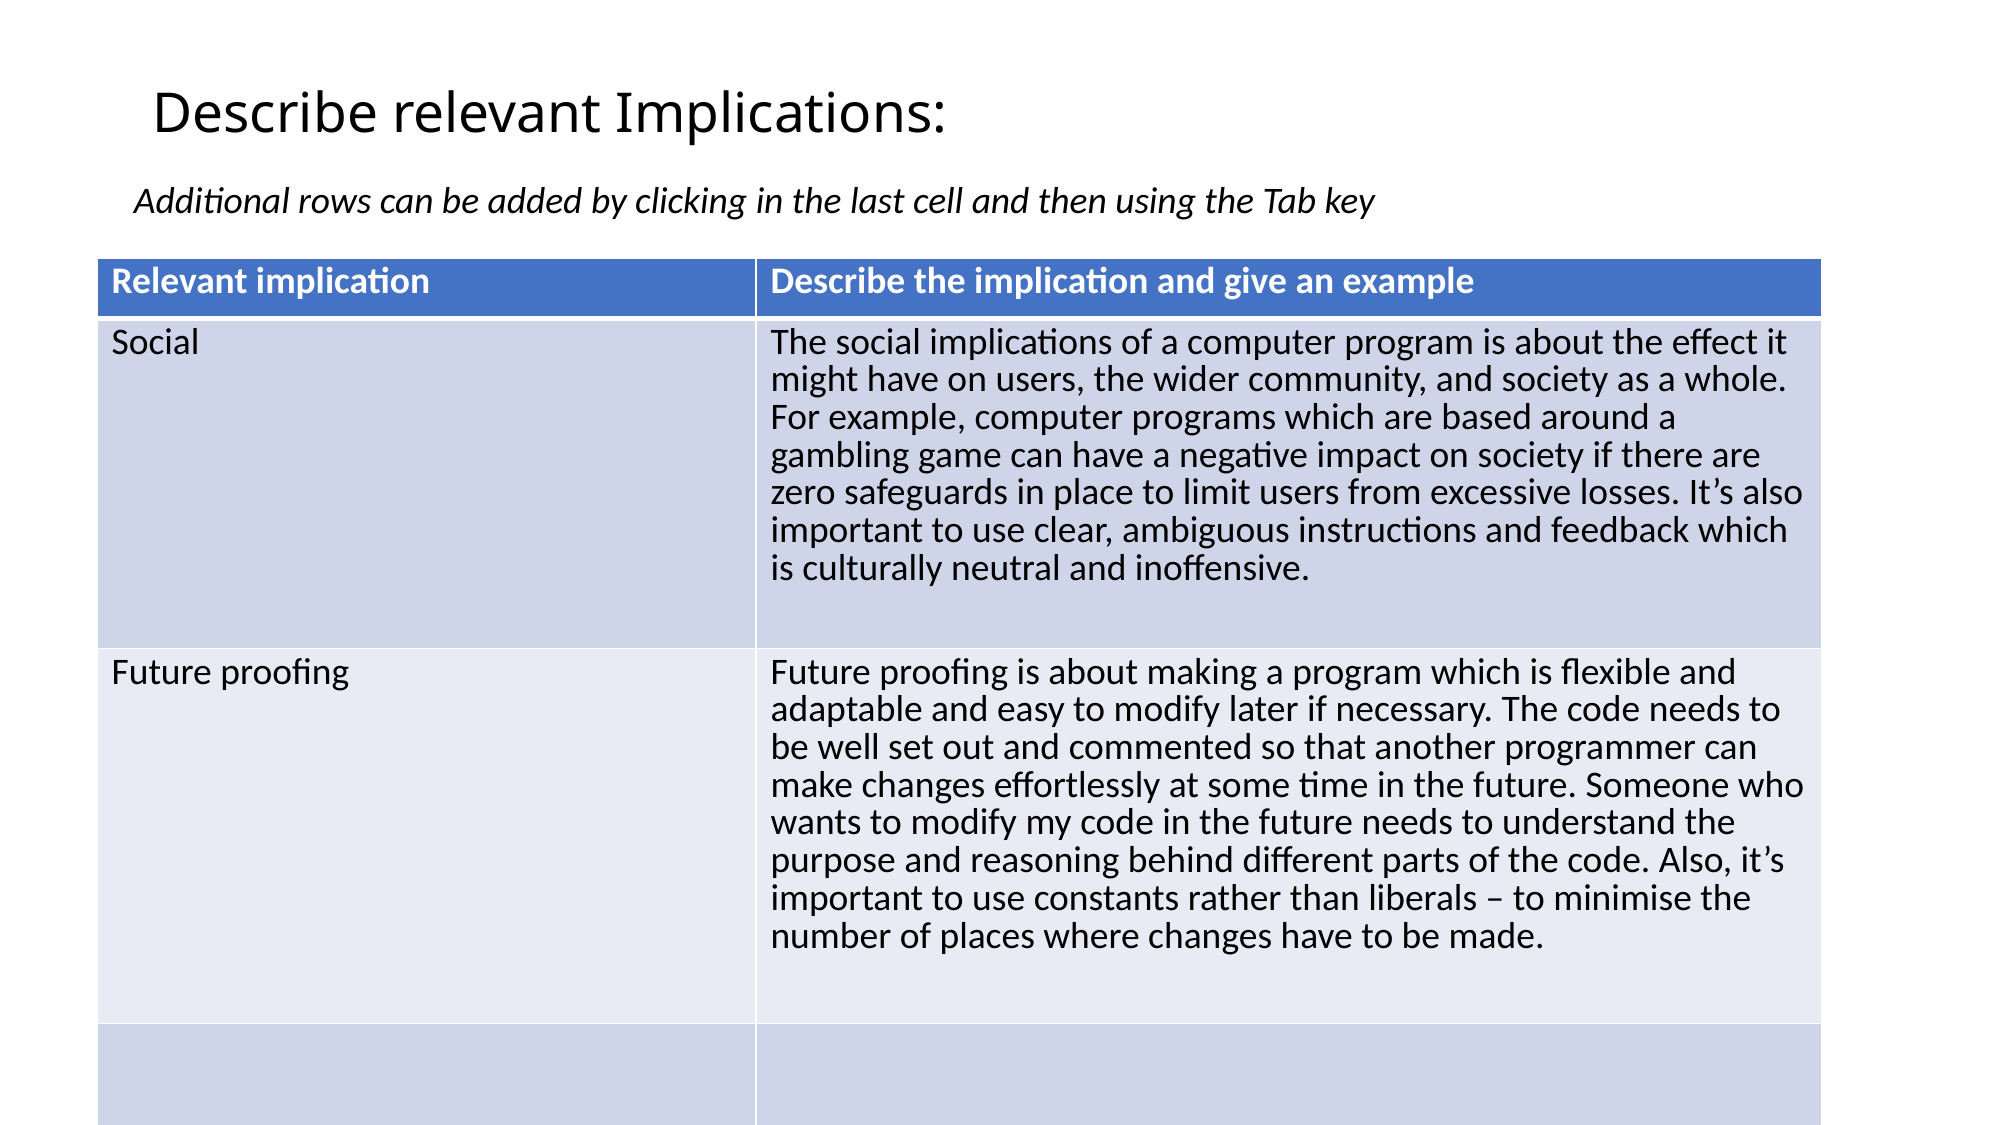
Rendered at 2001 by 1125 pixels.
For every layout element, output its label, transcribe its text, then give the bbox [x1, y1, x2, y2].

table_header Relevant implication [98, 259, 755, 316]
table_cell [98, 1024, 755, 1125]
table_cell Social [98, 321, 755, 648]
text_box Additional rows can be added by clicking in the last cell and then using the Tab key [119, 168, 1760, 229]
table_cell Future proofing is about making a program which is flexible and adaptable and easy to modify later if necessary. The code needs to be well set out and commented so that another programmer can make changes effortlessly at some time in the future. Someone who wants to modify my code in the future needs to understand the purpose and reasoning behind different parts of the code. Also, it’s important to use constants rather than liberals – to minimise the number of places where changes have to be made. [757, 649, 1821, 1023]
table_cell [757, 1024, 1821, 1125]
table_cell Future proofing [98, 649, 755, 1023]
table_header Describe the implication and give an example [757, 259, 1821, 316]
title Describe relevant Implications: [137, 59, 1863, 152]
table_cell The social implications of a computer program is about the effect it might have on users, the wider community, and society as a whole. For example, computer programs which are based around a gambling game can have a negative impact on society if there are zero safeguards in place to limit users from excessive losses. It’s also important to use clear, ambiguous instructions and feedback which is culturally neutral and inoffensive. [757, 321, 1821, 648]
